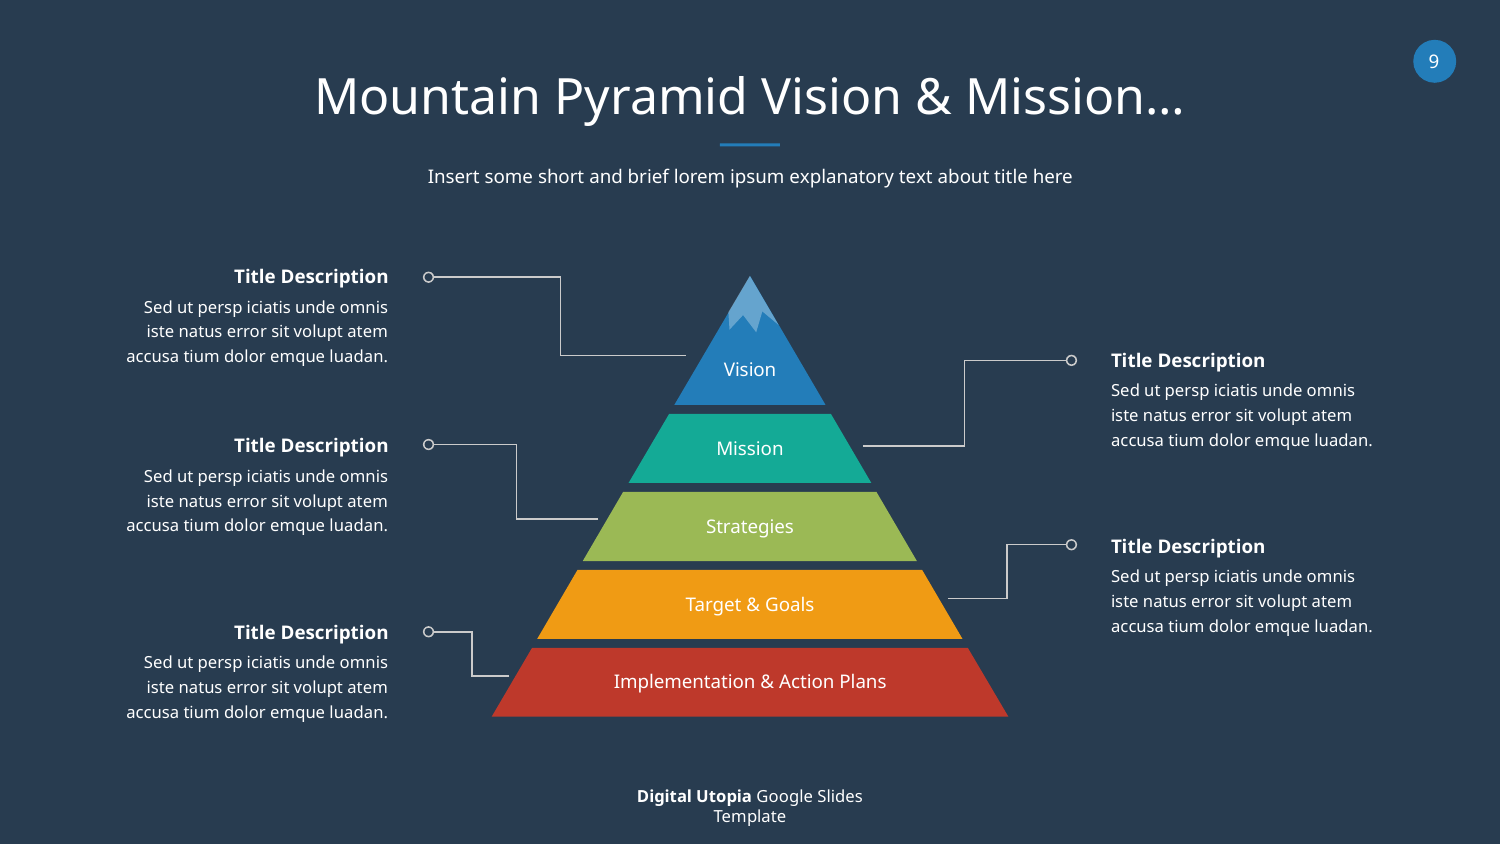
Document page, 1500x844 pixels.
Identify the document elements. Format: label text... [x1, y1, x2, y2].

list Mountain Pyramid Vision & Mission… [112, 64, 1388, 131]
text_box Title Description [112, 433, 389, 457]
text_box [491, 275, 1009, 717]
list Insert some short and brief lorem ipsum explanatory text about title here [112, 164, 1388, 190]
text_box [862, 355, 1077, 447]
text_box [423, 439, 599, 519]
text_box Title Description [112, 620, 389, 644]
text_box Title Description [1111, 348, 1388, 372]
text_box Sed ut persp iciatis unde omnis iste natus error sit volupt atem accusa tium dolor emque luadan. [112, 460, 389, 537]
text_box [947, 539, 1077, 599]
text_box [423, 272, 687, 356]
text_box Sed ut persp iciatis unde omnis iste natus error sit volupt atem accusa tium dolor emque luadan. [1111, 560, 1388, 637]
text_box Sed ut persp iciatis unde omnis iste natus error sit volupt atem accusa tium dolor emque luadan. [112, 647, 389, 724]
text_box Title Description [1111, 534, 1388, 558]
text_box Sed ut persp iciatis unde omnis iste natus error sit volupt atem accusa tium dolor emque luadan. [112, 291, 389, 368]
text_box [423, 626, 510, 677]
text_box Sed ut persp iciatis unde omnis iste natus error sit volupt atem accusa tium dolor emque luadan. [1111, 375, 1388, 451]
text_box Title Description [112, 264, 389, 288]
